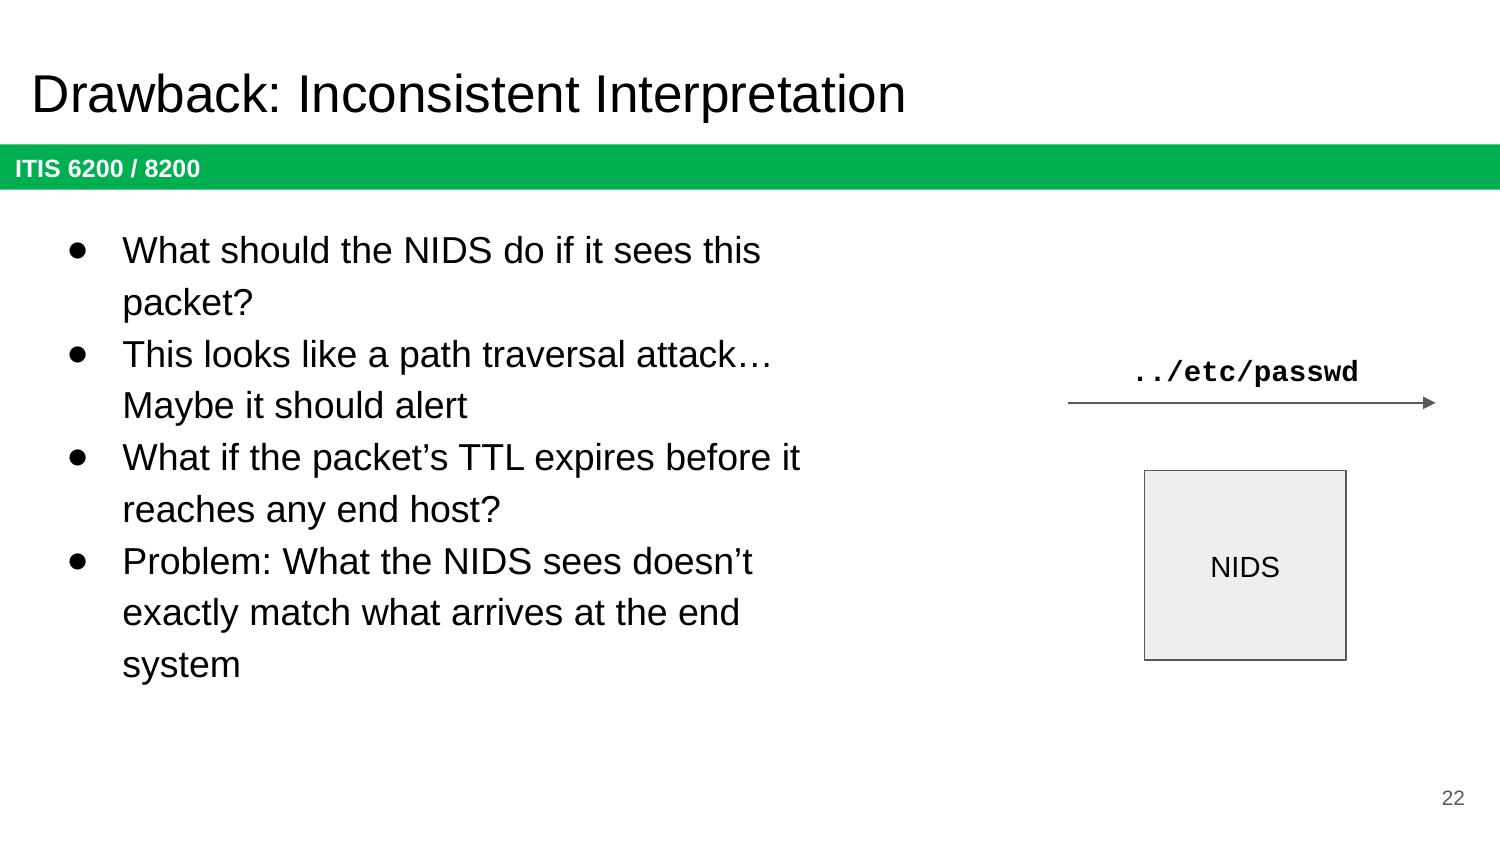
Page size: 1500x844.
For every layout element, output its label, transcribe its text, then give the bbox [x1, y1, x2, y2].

list What should the NIDS do if it sees this packet? This looks like a path traversal attack… Maybe it should alert What if the packet’s TTL expires before it reaches any end host? Problem: What the NIDS sees doesn’t exactly match what arrives at the end system [32, 204, 877, 823]
text_box NIDS [1144, 470, 1346, 661]
text_box ../etc/passwd [1068, 337, 1423, 402]
slide_number 22 [1389, 764, 1480, 830]
title Drawback: Inconsistent Interpretation [16, 44, 1415, 139]
